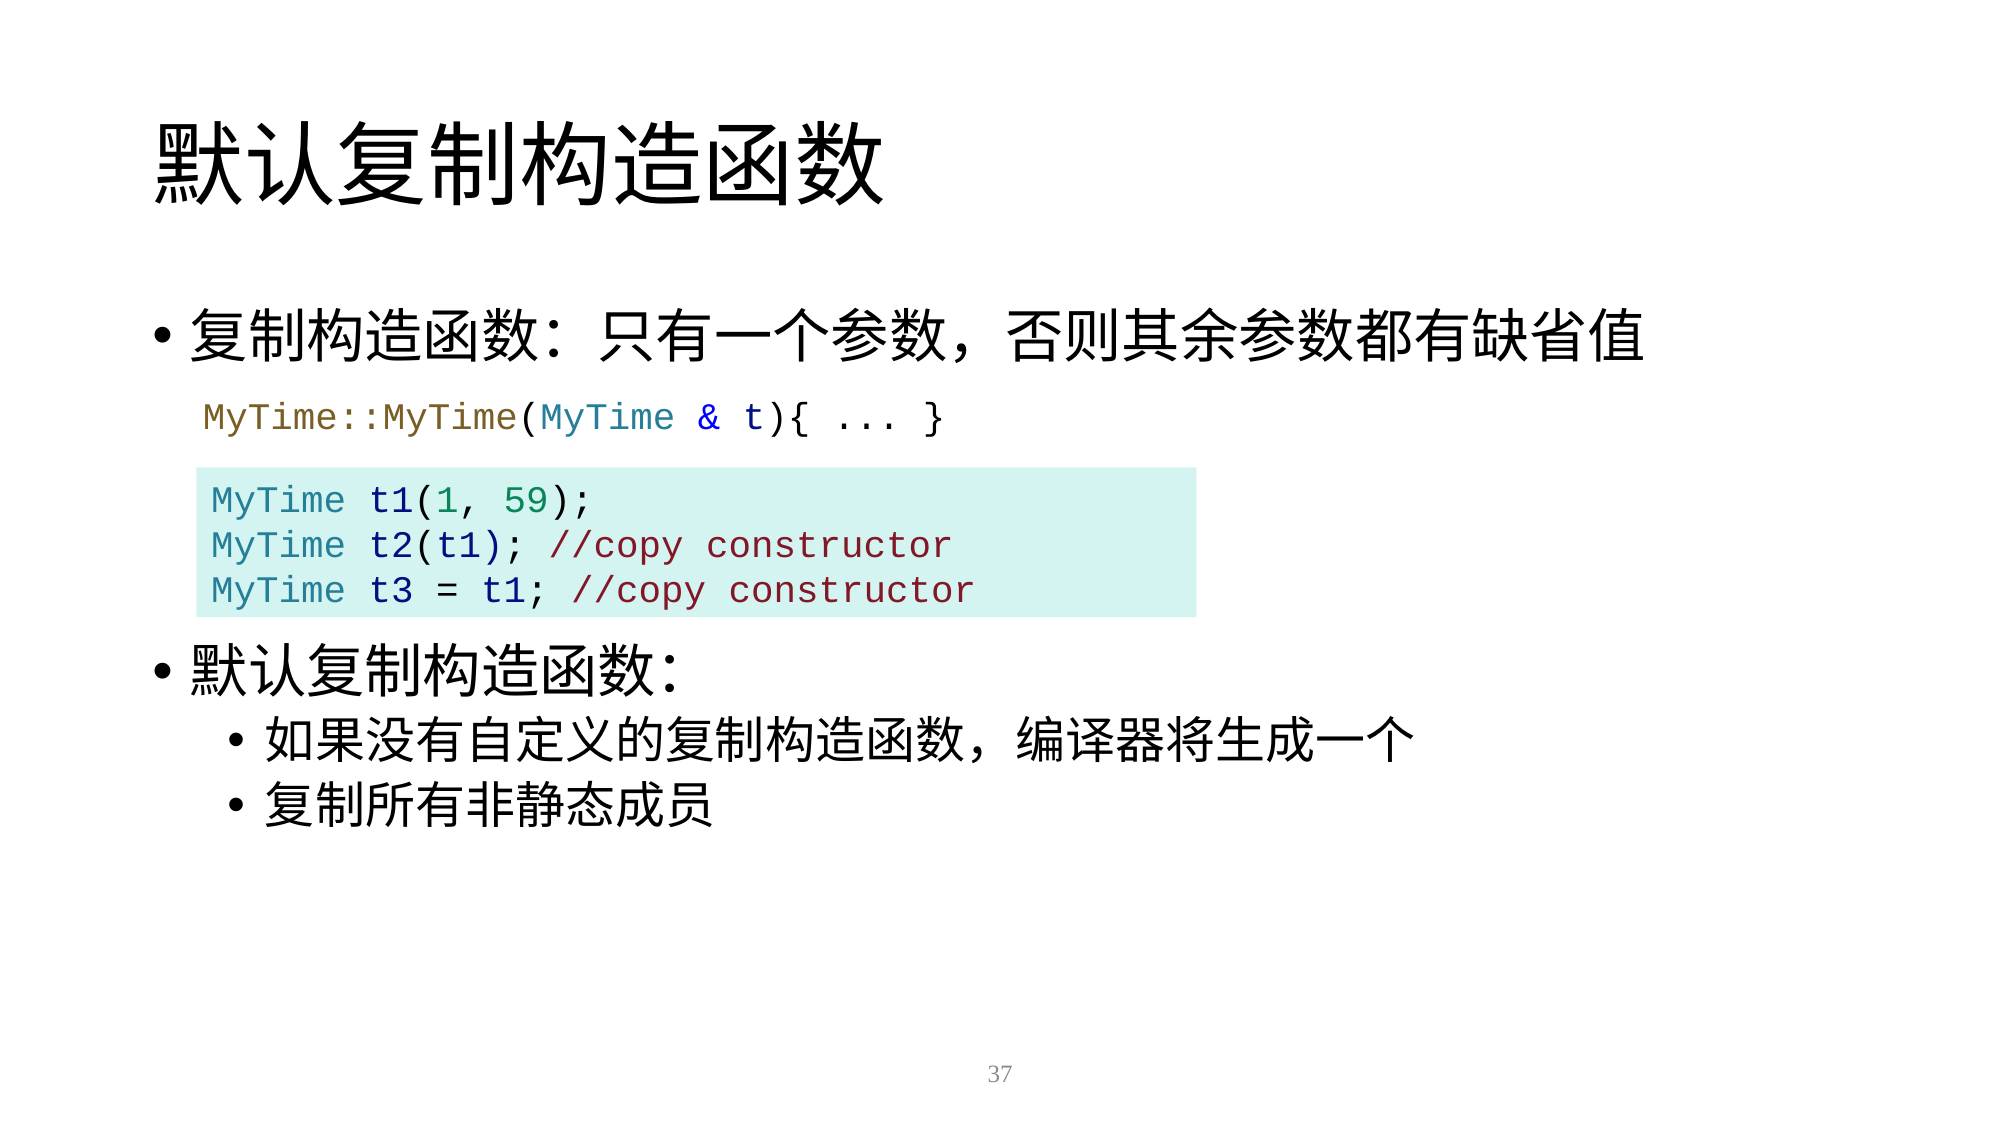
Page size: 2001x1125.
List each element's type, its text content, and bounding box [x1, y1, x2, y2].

text_box MyTime::MyTime(MyTime & t){ ... } [188, 384, 961, 445]
slide_number 37 [938, 1042, 1062, 1103]
text_box MyTime t1(1, 59); MyTime t2(t1); //copy constructor MyTime t3 = t1; //copy constructor [196, 467, 1197, 618]
list 复制构造函数：只有一个参数，否则其余参数都有缺省值 默认复制构造函数： 如果没有自定义的复制构造函数，编译器将生成一个 复制所有非静态成员 [137, 299, 1863, 1014]
title 默认复制构造函数 [137, 59, 1863, 278]
